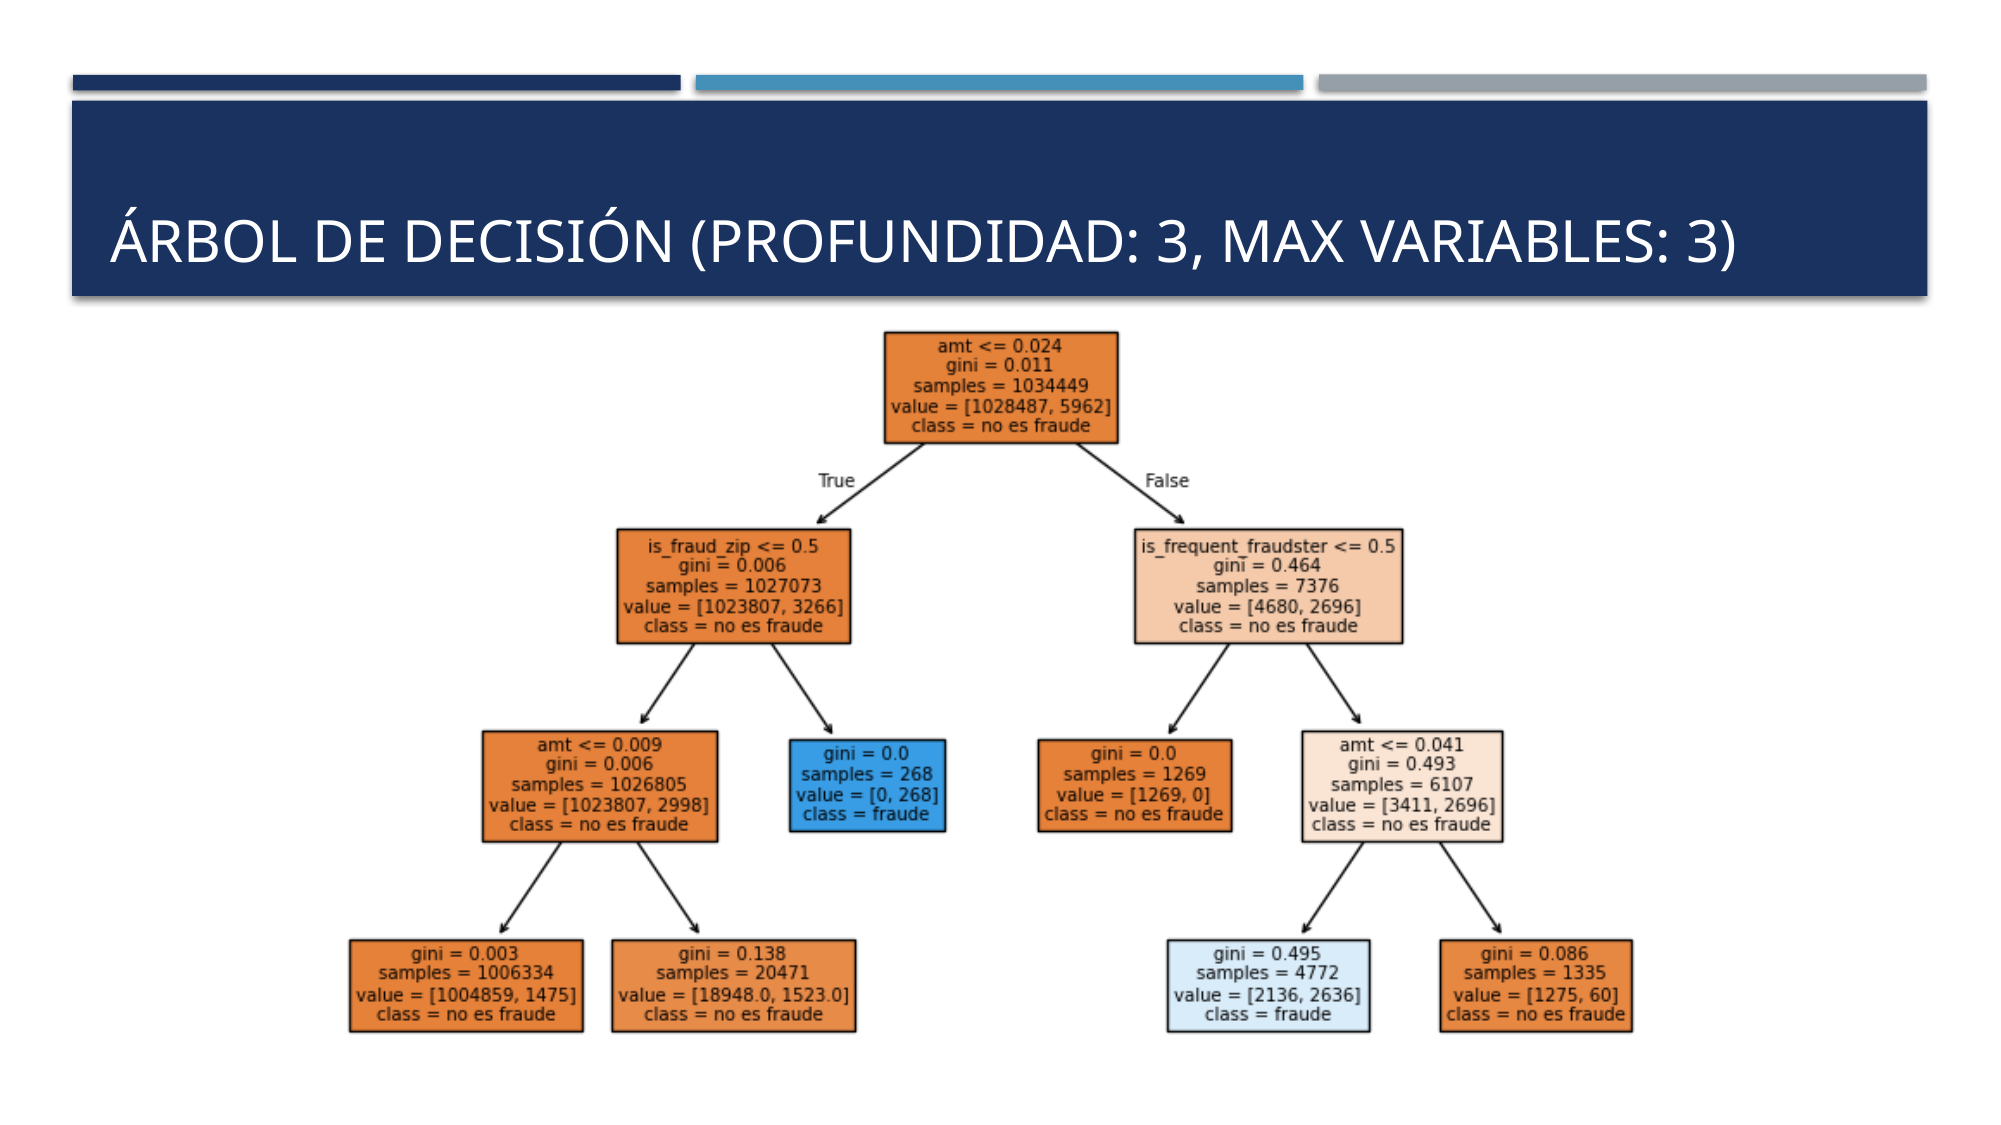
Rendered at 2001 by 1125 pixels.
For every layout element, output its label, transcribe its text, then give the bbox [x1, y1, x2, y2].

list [314, 312, 1686, 1103]
title ÁRBOL DE DECISIÓN (PROFUNDIDAD: 3, MAX VARIABLES: 3) [95, 115, 1905, 282]
